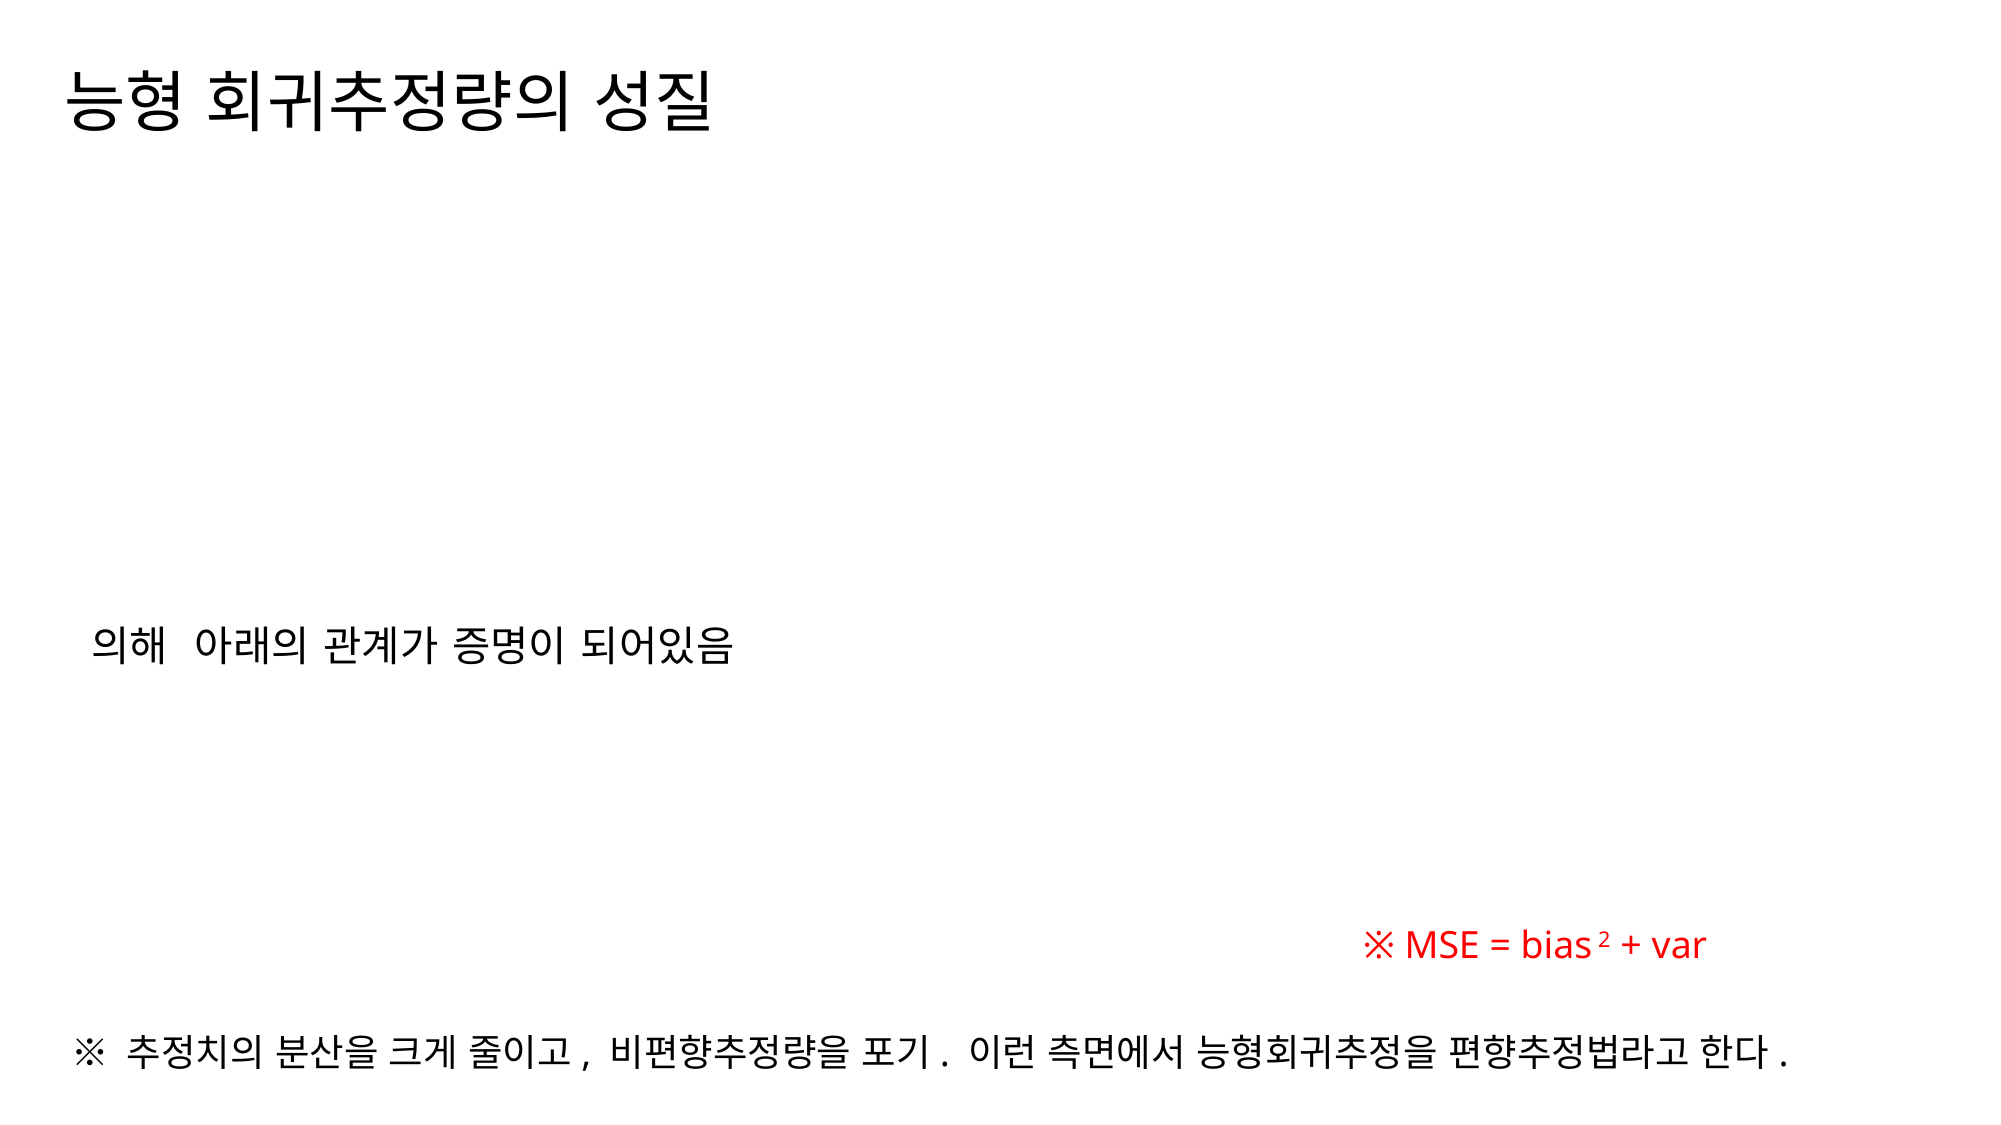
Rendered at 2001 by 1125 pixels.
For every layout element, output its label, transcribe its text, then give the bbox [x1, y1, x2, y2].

text_box ※ MSE = bias 2 + var [1348, 913, 1774, 974]
text_box 능형 회귀추정량의 성질 [49, 52, 1890, 148]
text_box ※ 추정치의 분산을 크게 줄이고, 비편향추정량을 포기. 이런 측면에서 능형회귀추정을 편향추정법라고 한다. [56, 1021, 1943, 1081]
